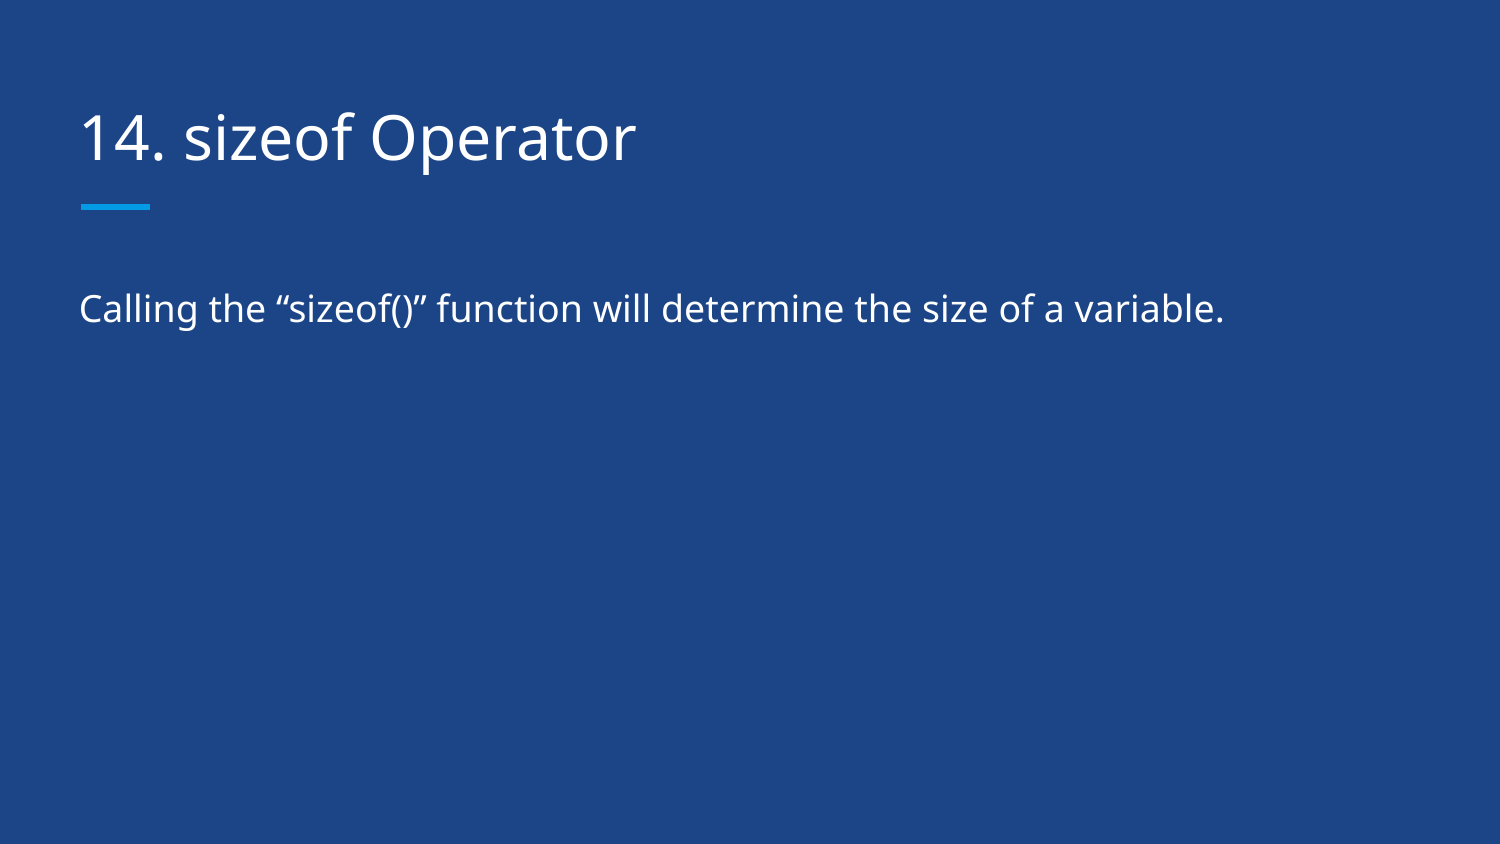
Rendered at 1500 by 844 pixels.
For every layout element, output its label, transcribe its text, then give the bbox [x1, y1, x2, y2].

title 14. sizeof Operator [63, 75, 1437, 188]
list Calling the “sizeof()” function will determine the size of a variable. [63, 244, 1437, 750]
